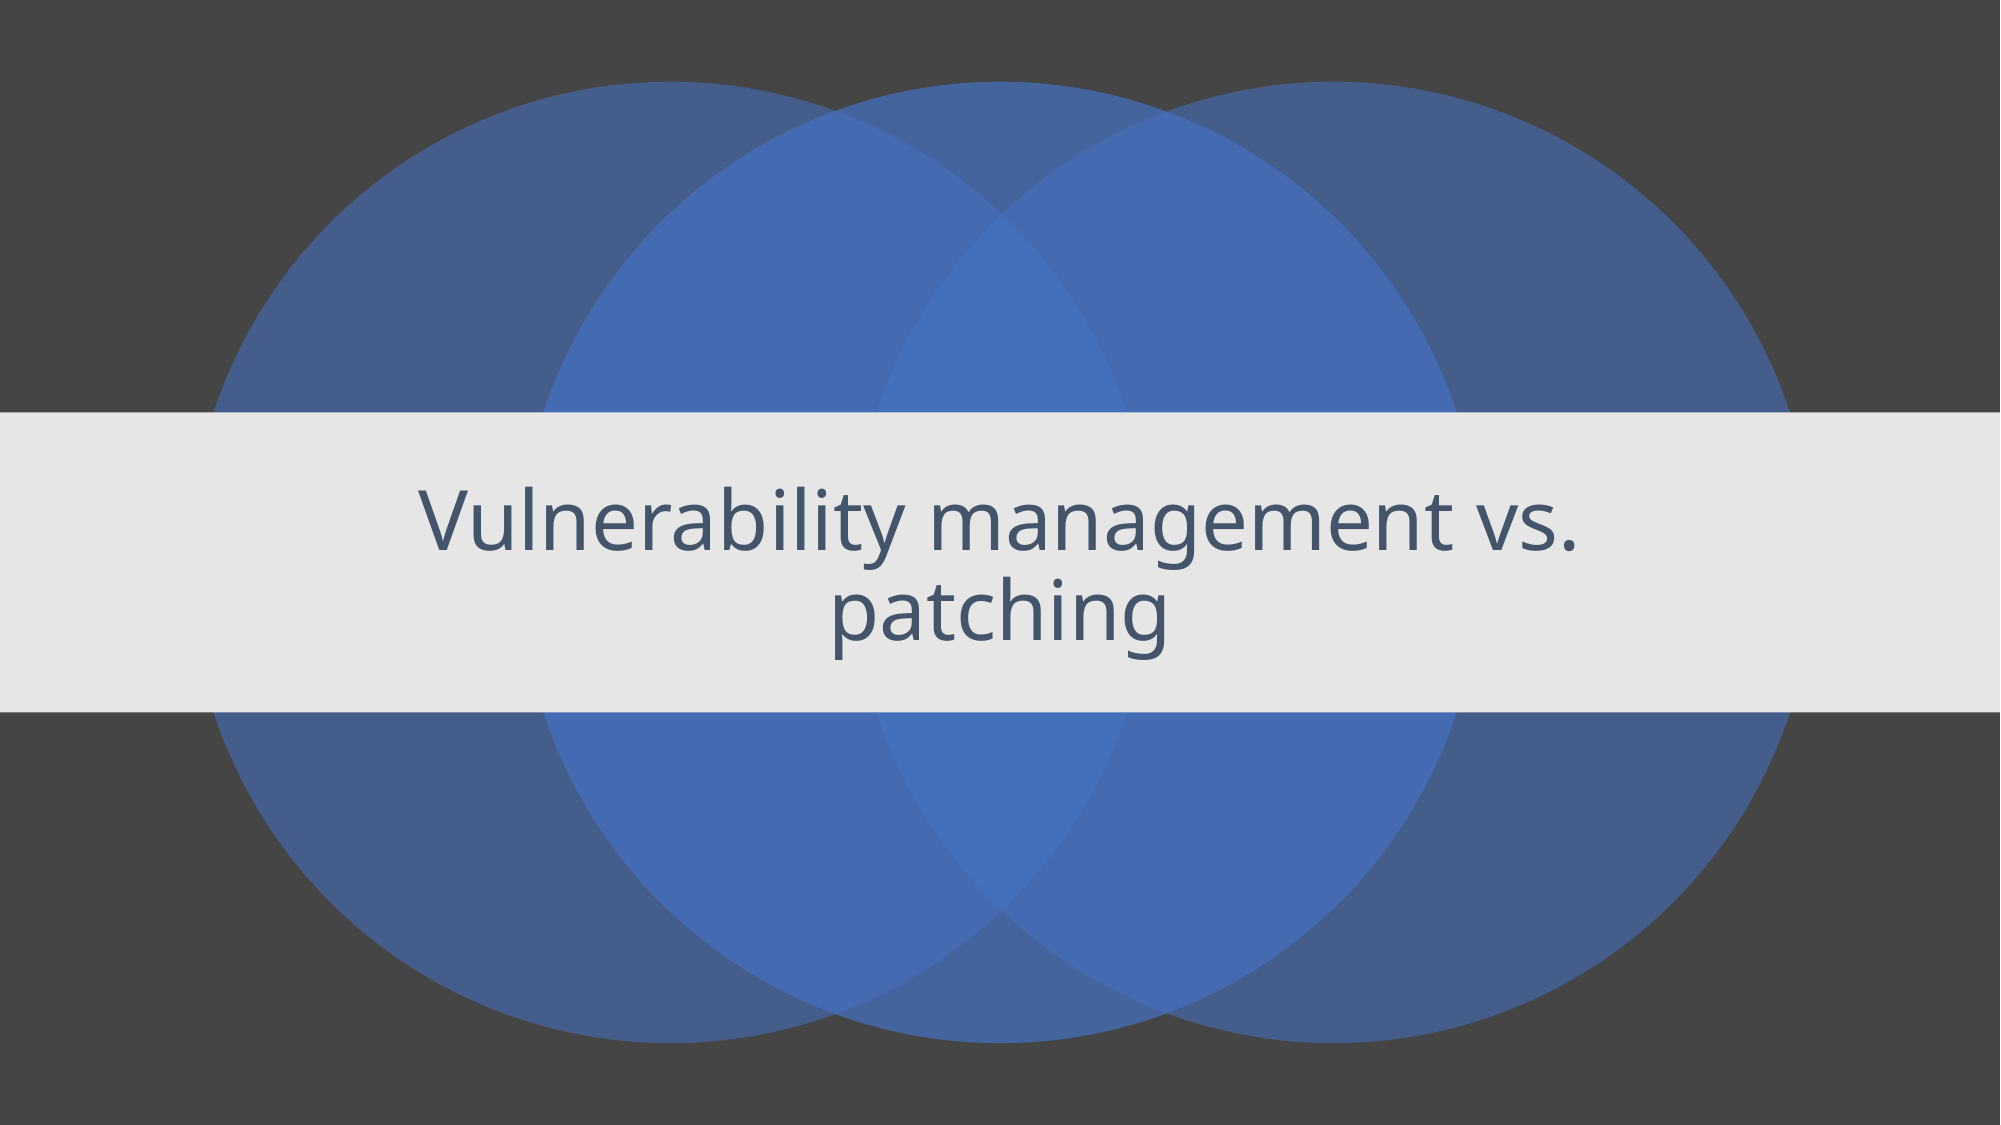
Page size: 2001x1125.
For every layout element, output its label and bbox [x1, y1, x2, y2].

text_box [189, 81, 1814, 1044]
text_box [0, 411, 189, 713]
text_box [1814, 411, 2000, 713]
